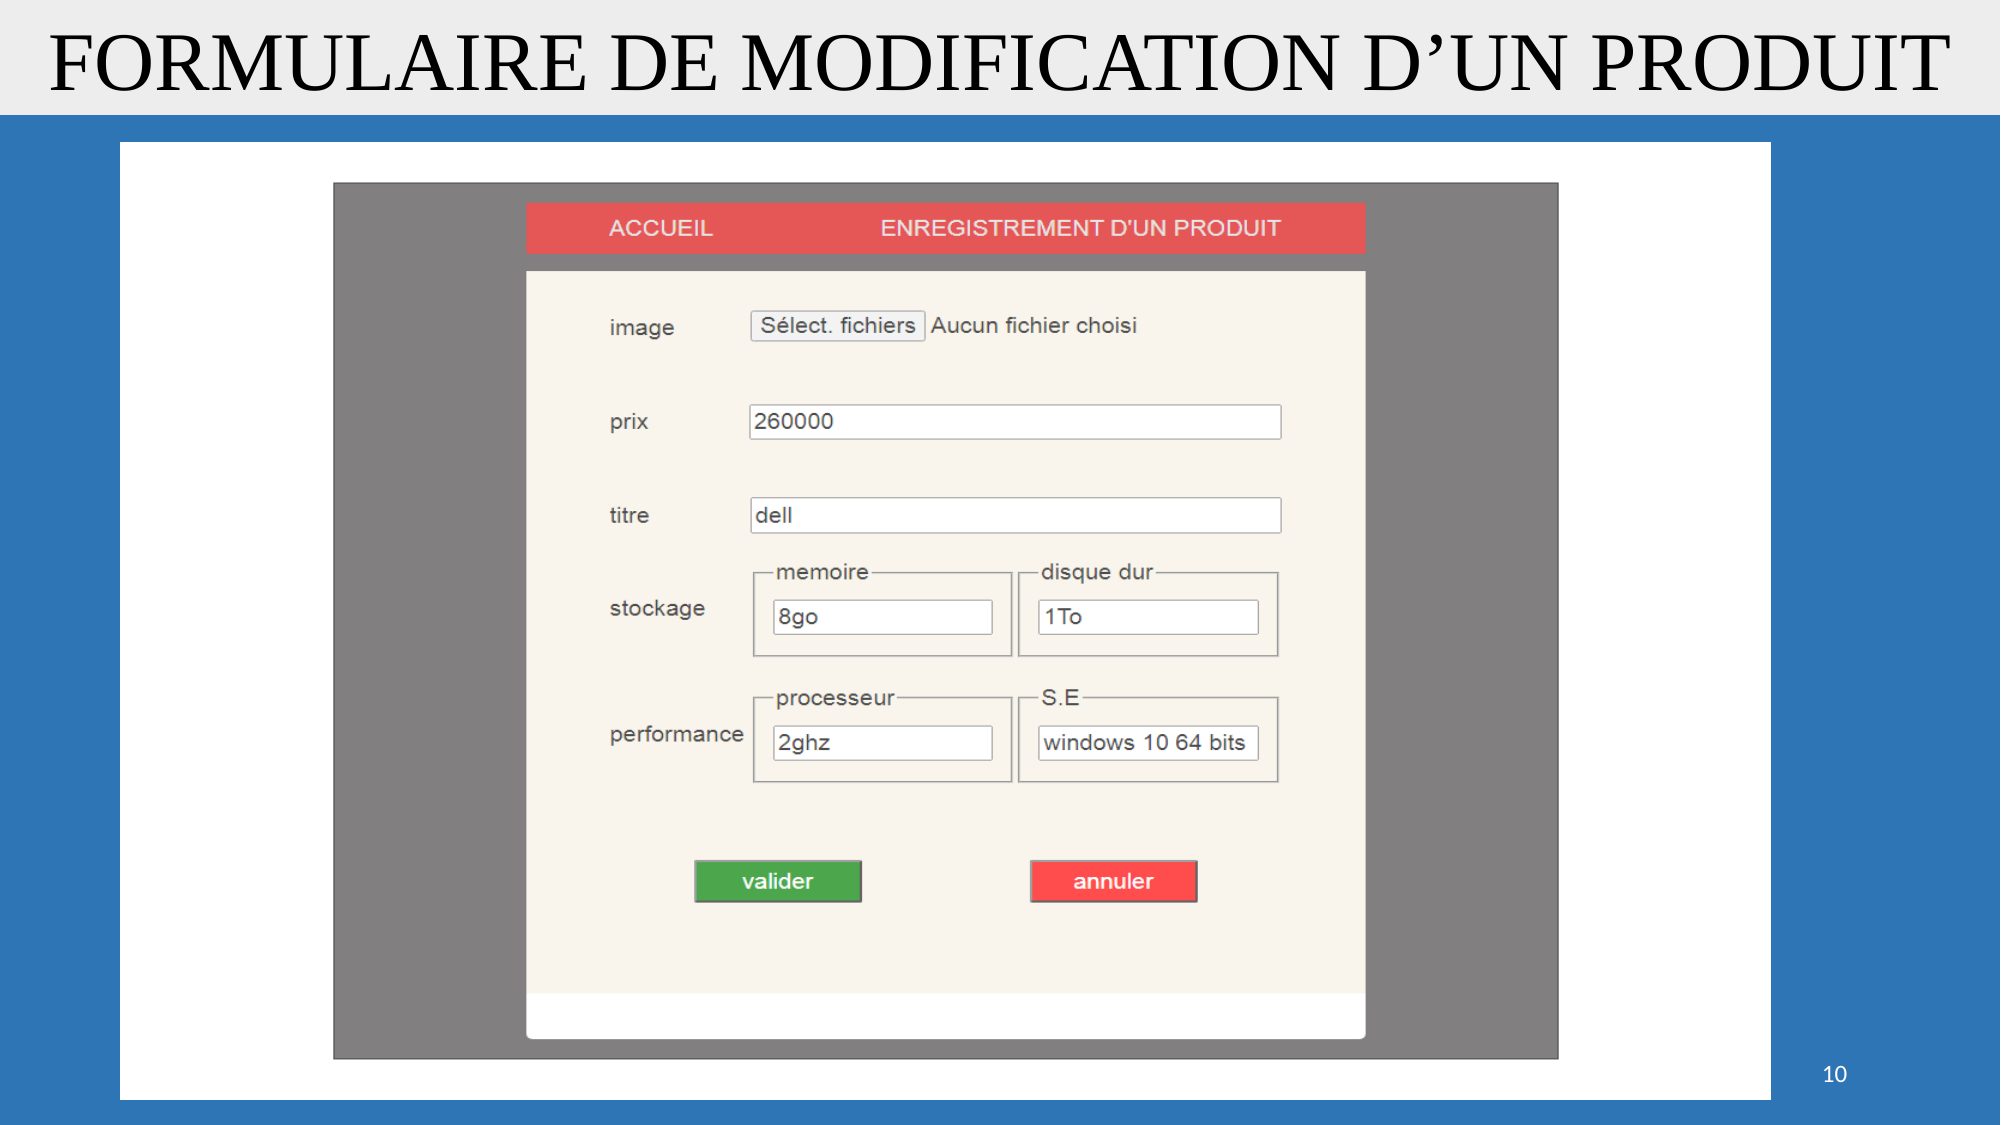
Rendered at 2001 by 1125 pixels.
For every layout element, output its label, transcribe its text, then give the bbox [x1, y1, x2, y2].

text_box FORMULAIRE DE MODIFICATION D’UN PRODUIT [0, 0, 2000, 115]
picture [120, 142, 1771, 1100]
slide_number 10 [1412, 1042, 1863, 1103]
